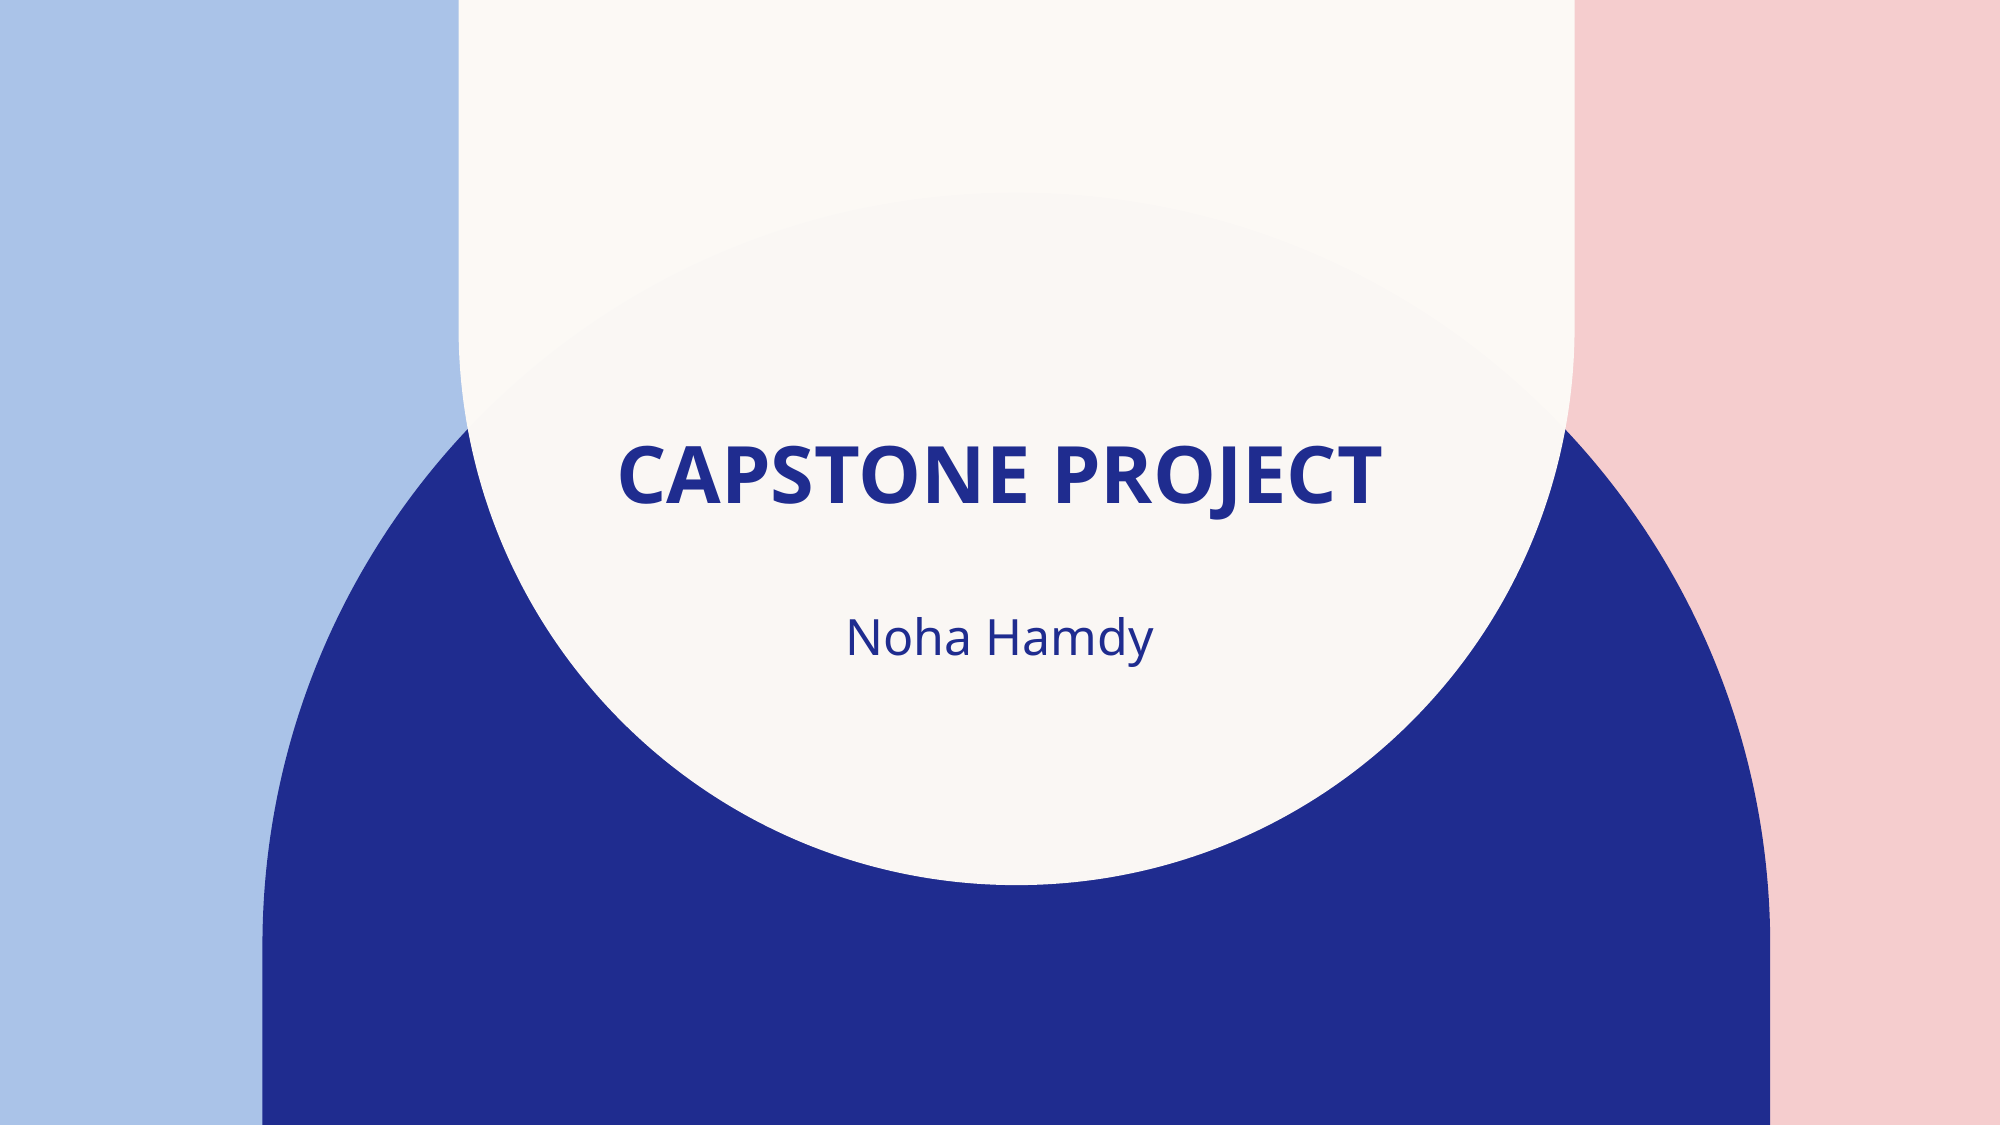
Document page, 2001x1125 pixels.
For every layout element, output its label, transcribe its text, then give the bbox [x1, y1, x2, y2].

title Capstone Project [558, 11, 1442, 527]
subtitle Noha Hamdy [713, 533, 1287, 804]
